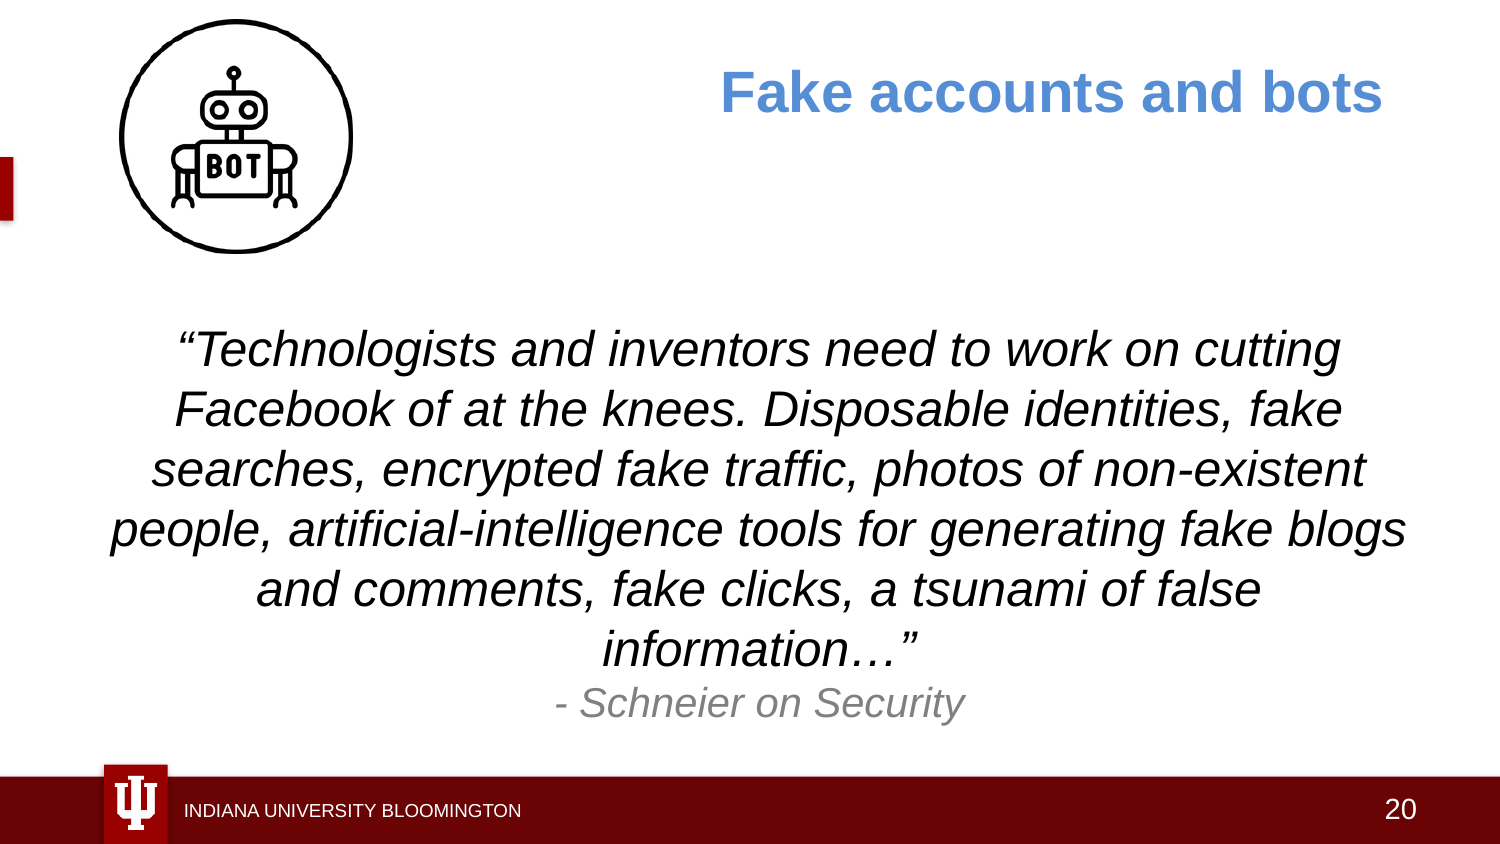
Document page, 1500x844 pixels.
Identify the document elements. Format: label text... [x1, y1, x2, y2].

text_box 20 [1369, 794, 1433, 833]
picture [118, 19, 354, 254]
list Fake accounts and bots [694, 46, 1400, 123]
text_box “Technologists and inventors need to work on cutting Facebook of at the knees. Disposable identities, fake searches, encrypted fake traffic, photos of non-existent people, artificial-intelligence tools for generating fake blogs and comments, fake clicks, a tsunami of false information…” - Schneier on Security [86, 308, 1433, 794]
